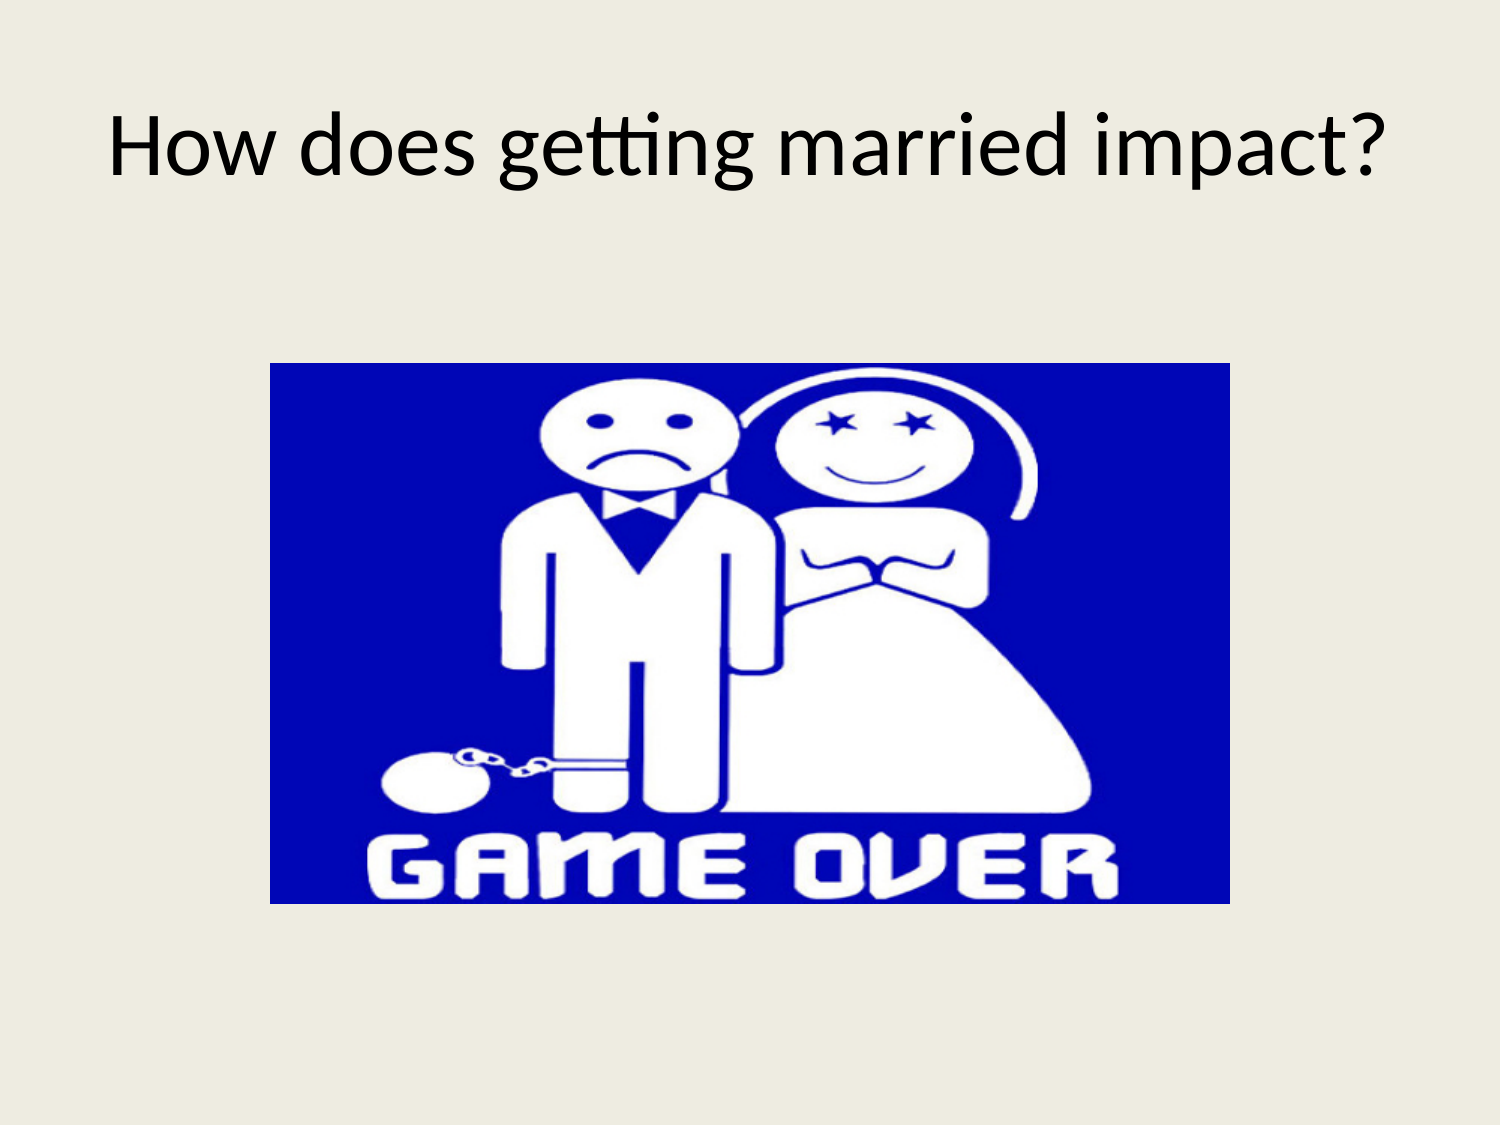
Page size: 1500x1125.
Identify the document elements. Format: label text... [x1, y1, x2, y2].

title How does getting married impact? [75, 45, 1425, 233]
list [269, 363, 1231, 904]
